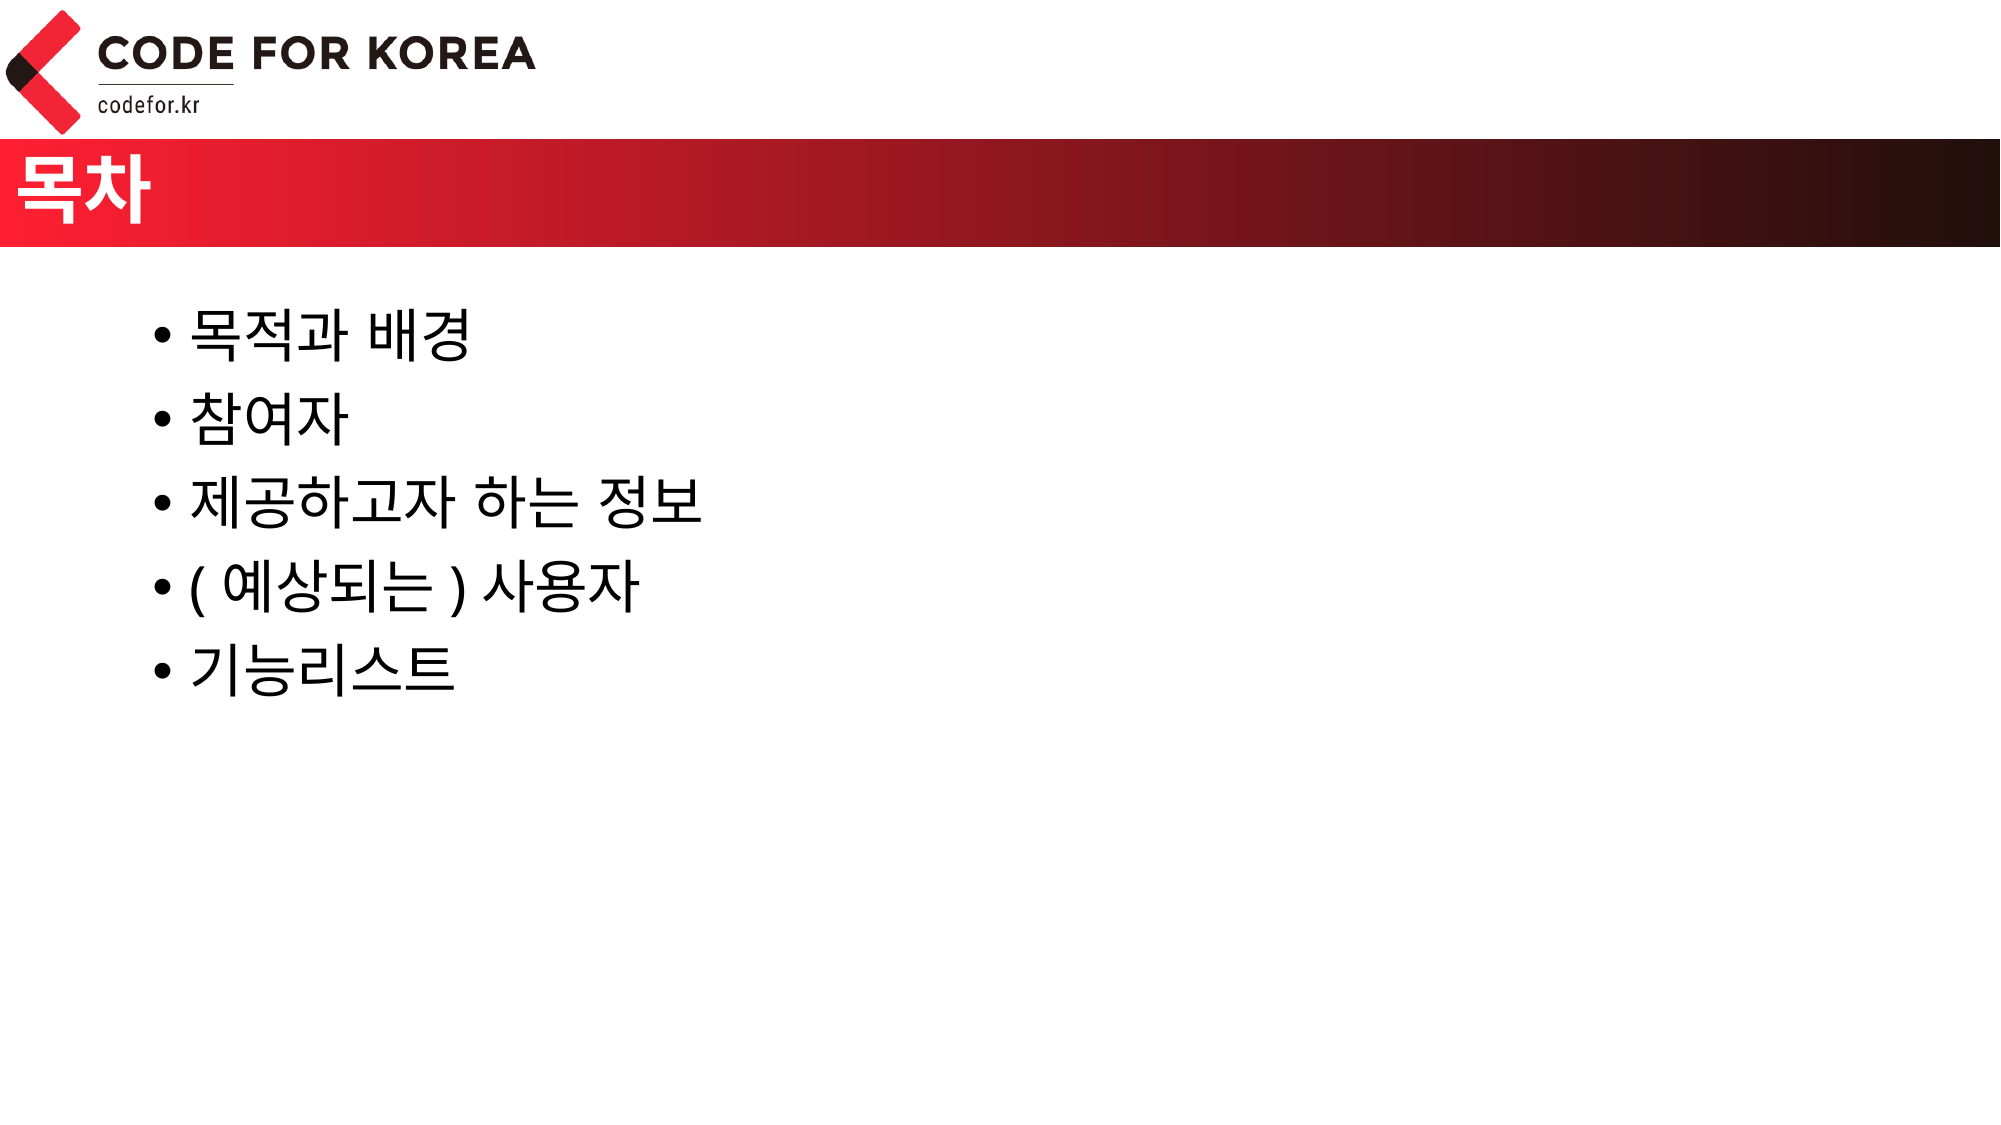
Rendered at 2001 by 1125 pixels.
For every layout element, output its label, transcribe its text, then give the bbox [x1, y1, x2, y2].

list 목적과 배경 참여자 제공하고자 하는 정보 (예상되는)사용자 기능리스트 [137, 299, 1863, 1014]
picture [0, 3, 543, 139]
title 목차 [0, 139, 2000, 247]
